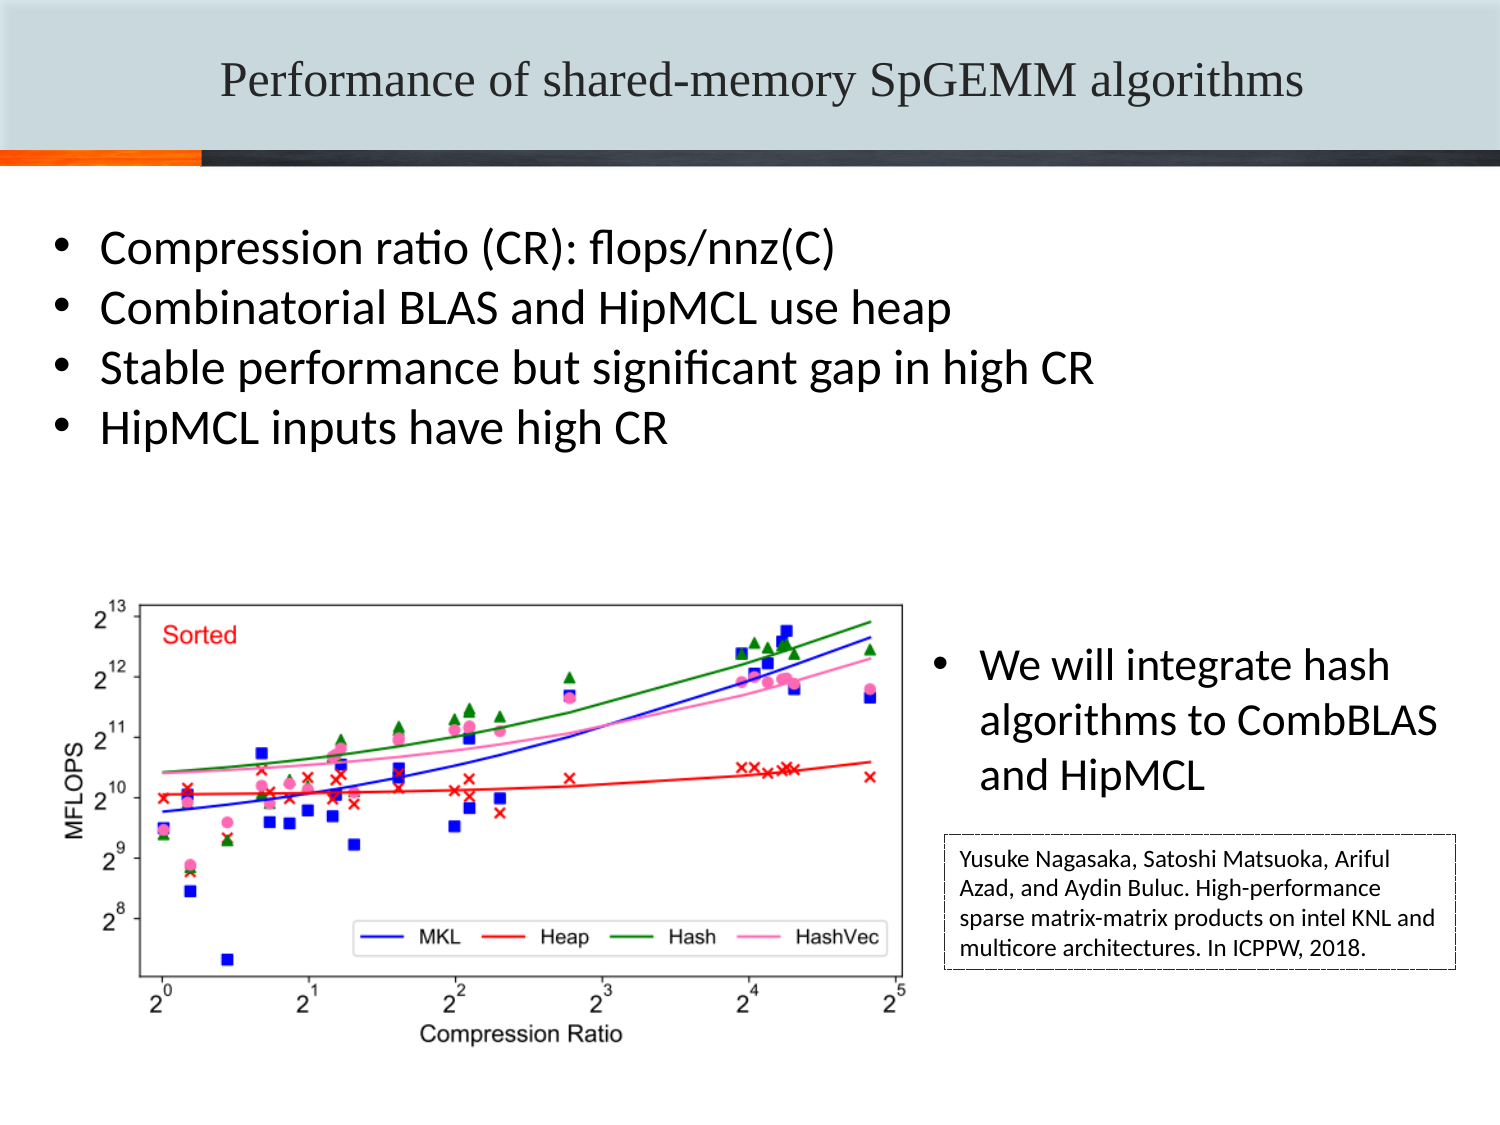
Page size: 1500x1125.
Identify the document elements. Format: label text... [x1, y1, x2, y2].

picture [53, 587, 918, 1058]
picture [0, 150, 1500, 167]
title Performance of shared-memory SpGEMM algorithms [112, 20, 1413, 133]
text_box Yusuke Nagasaka, Satoshi Matsuoka, Ariful Azad, and Aydin Buluc. High-performance sparse matrix-matrix products on intel KNL and multicore architectures. In ICPPW, 2018. [944, 834, 1456, 970]
text_box Compression ratio (CR): flops/nnz(C) Combinatorial BLAS and HipMCL use heap Stable performance but significant gap in high CR HipMCL inputs have high CR [38, 206, 1456, 522]
text_box We will integrate hash algorithms to CombBLAS and HipMCL [921, 627, 1500, 808]
